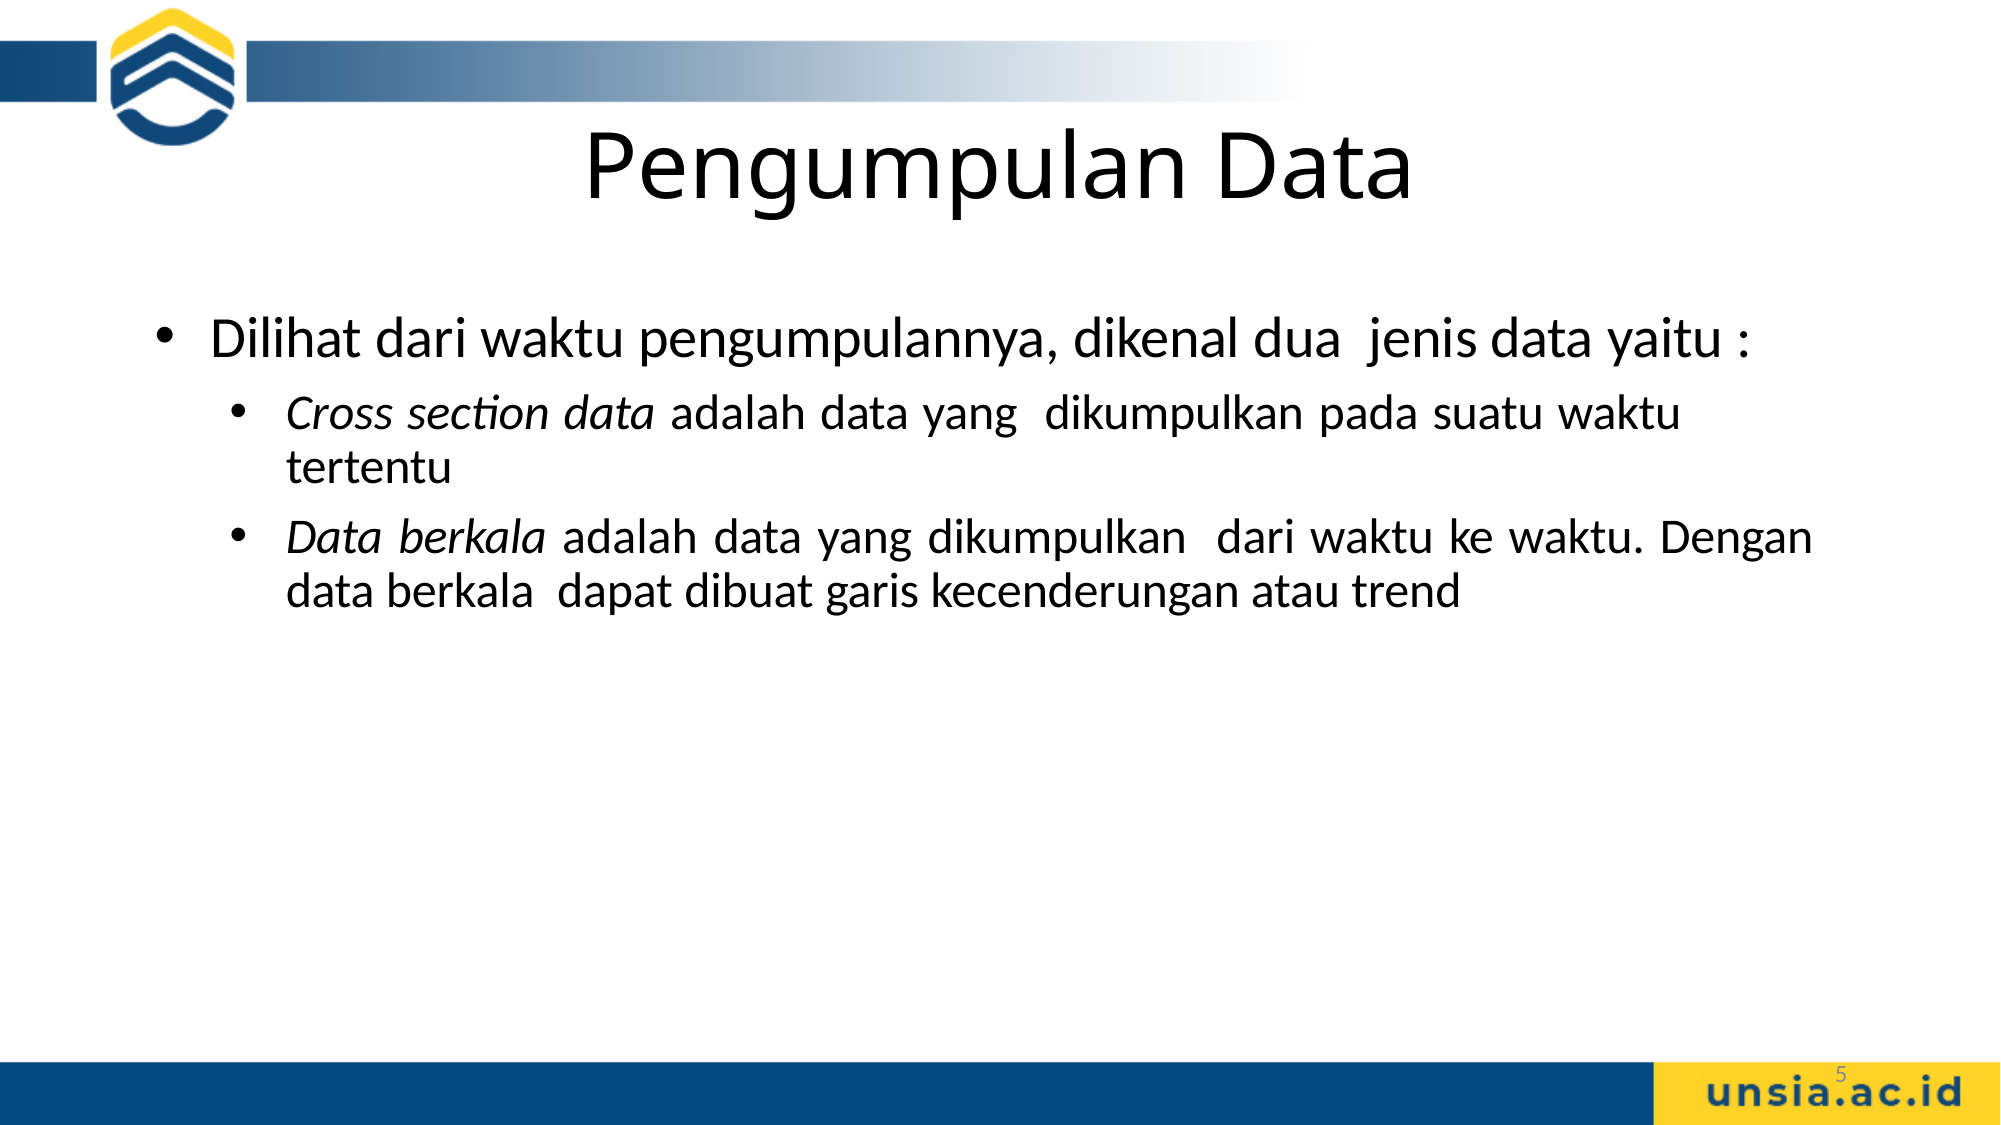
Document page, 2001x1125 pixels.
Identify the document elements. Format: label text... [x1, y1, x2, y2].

slide_number 5 [1412, 1042, 1863, 1103]
title Pengumpulan Data [137, 59, 1863, 278]
picture [0, 0, 2001, 1125]
list Dilihat dari waktu pengumpulannya, dikenal dua jenis data yaitu : Cross section data adalah data yang dikumpulkan pada suatu waktu tertentu Data berkala adalah data yang dikumpulkan dari waktu ke waktu. Dengan data berkala dapat dibuat garis kecenderungan atau trend [137, 299, 1863, 1014]
